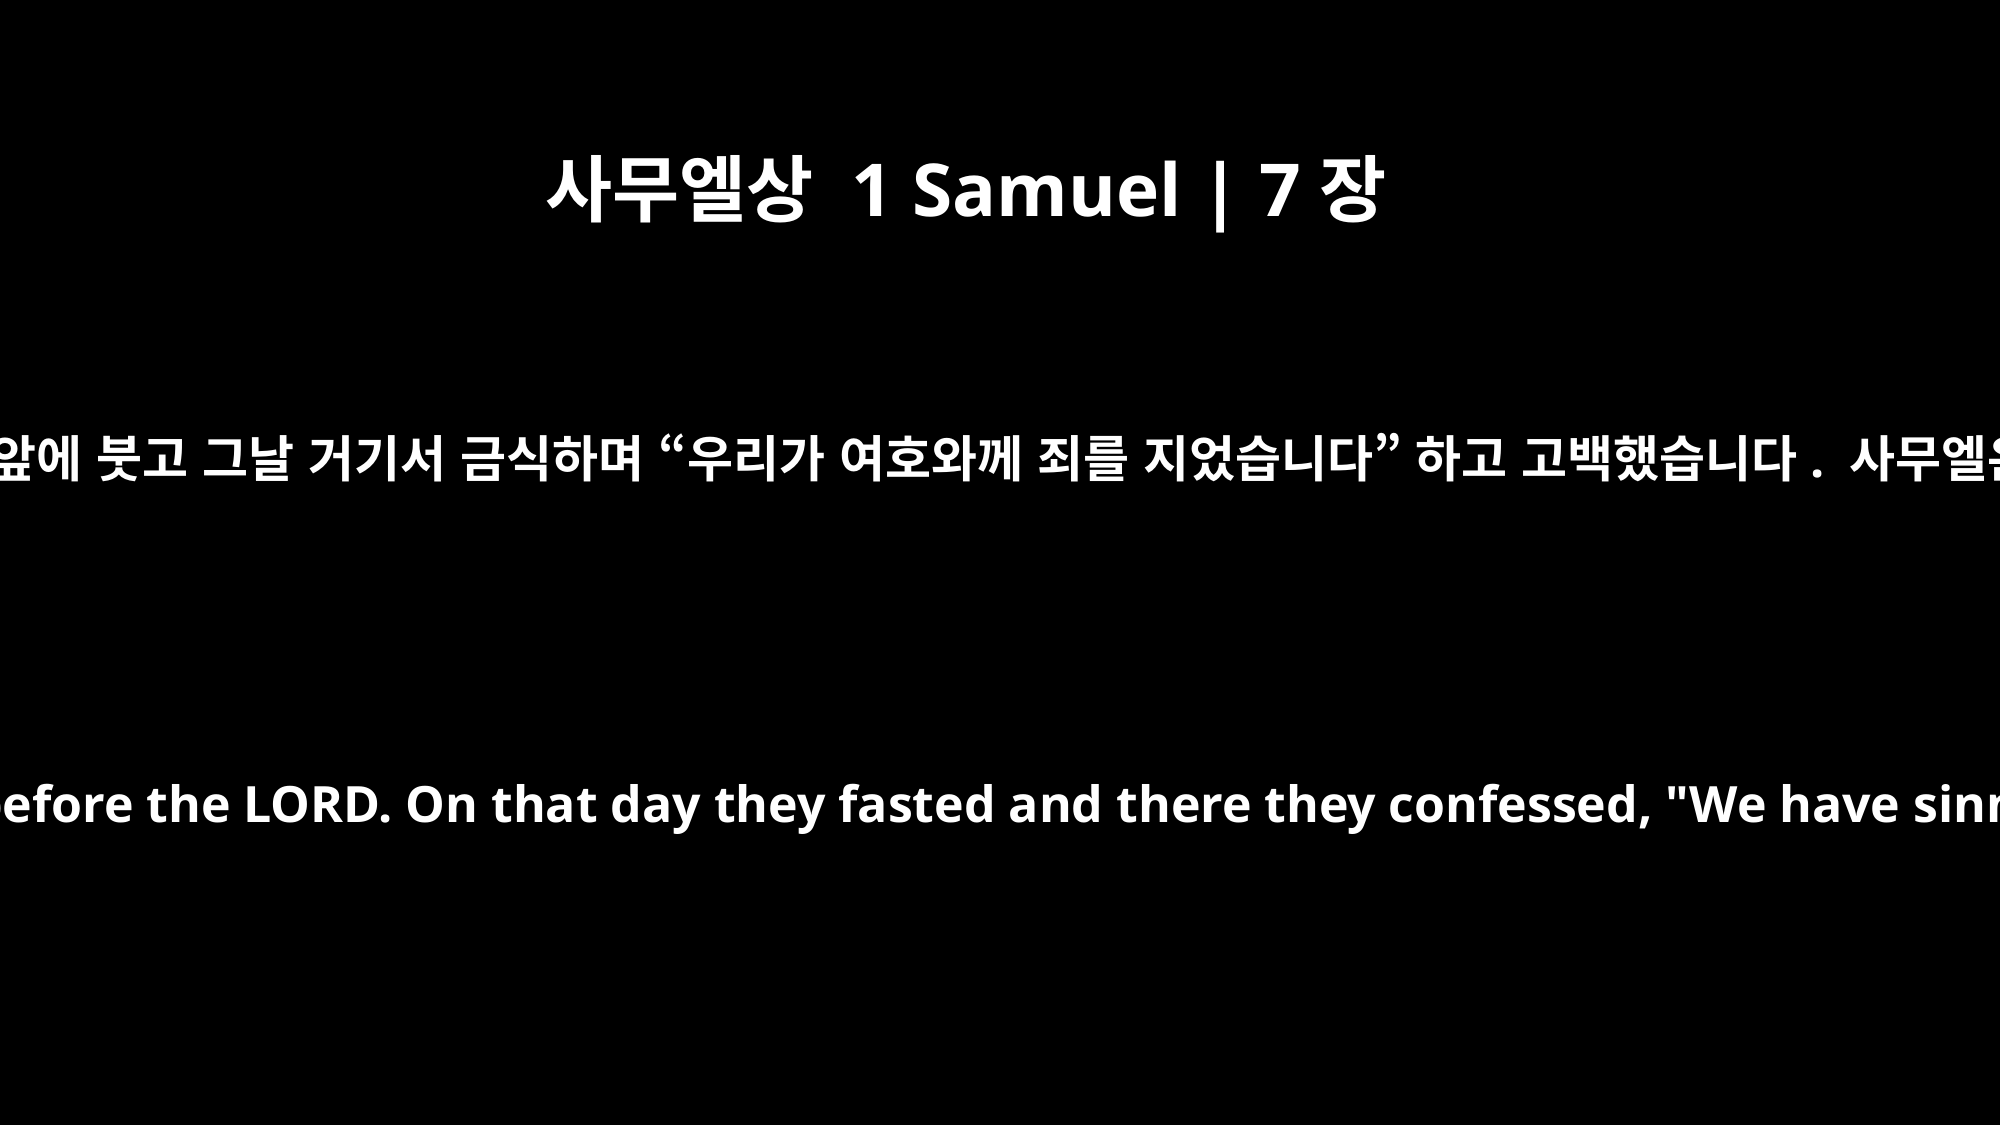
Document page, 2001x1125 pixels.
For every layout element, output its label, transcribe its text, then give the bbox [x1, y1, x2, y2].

text_box When they had assembled at Mizpah, they drew water and poured it out before the LORD. On that day they fasted and there they confessed, "We have sinned against the LORD." And Samuel was leader of Israel at Mizpah. [0, 764, 2000, 840]
text_box 사무엘상 1 Samuel | 7장 [530, 136, 1402, 239]
text_box 6 그들은 미스바에 모여 물을 길어다가 여호와 앞에 붓고 그날 거기서 금식하며 “우리가 여호와께 죄를 지었습니다” 하고 고백했습니다. 사무엘은 미스바에서 이스라엘을 다스렸습니다. [0, 359, 2000, 495]
